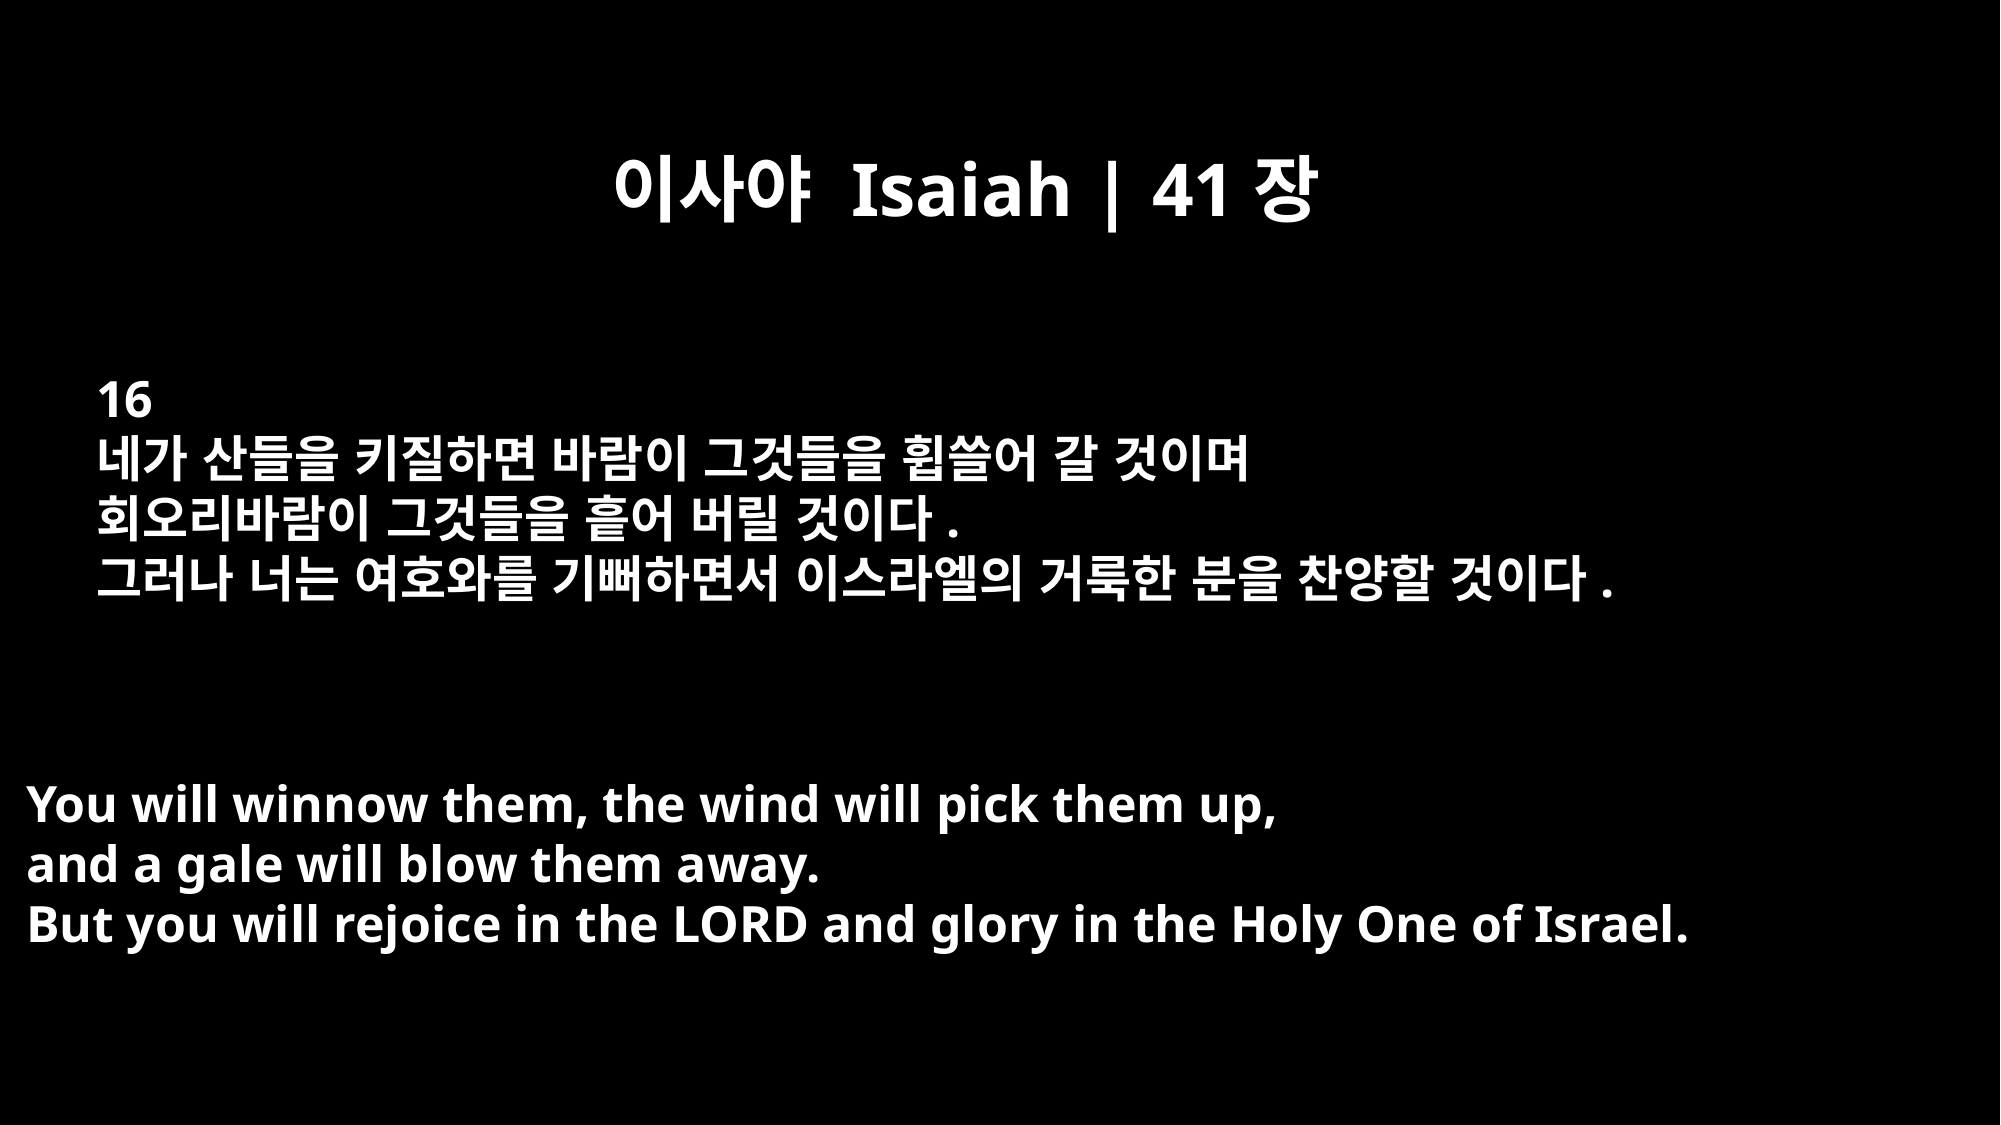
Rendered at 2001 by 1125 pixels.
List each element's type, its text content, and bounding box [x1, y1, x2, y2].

text_box 이사야 Isaiah | 41장 [596, 136, 1336, 239]
text_box You will winnow them, the wind will pick them up, and a gale will blow them away. But you will rejoice in the LORD and glory in the Holy One of Israel. [11, 764, 1706, 960]
text_box 16 네가 산들을 키질하면 바람이 그것들을 휩쓸어 갈 것이며 회오리바람이 그것들을 흩어 버릴 것이다. 그러나 너는 여호와를 기뻐하면서 이스라엘의 거룩한 분을 찬양할 것이다. [81, 359, 1630, 615]
